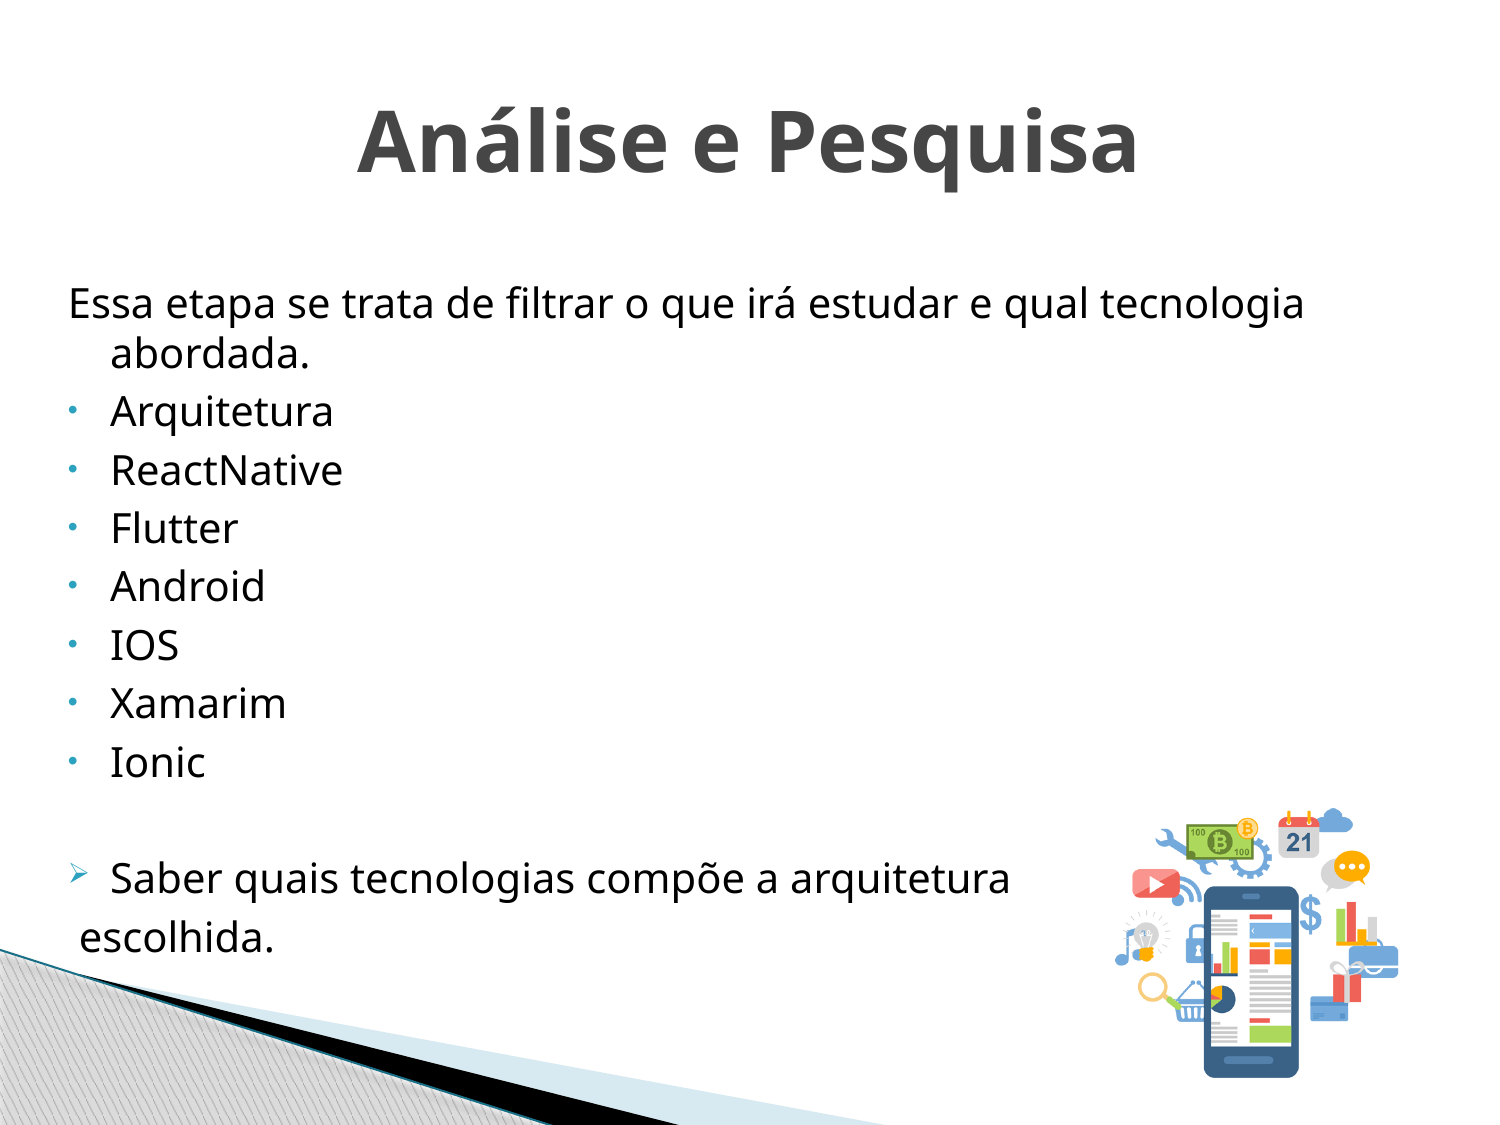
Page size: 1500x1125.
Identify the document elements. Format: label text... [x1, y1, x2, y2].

title Análise e Pesquisa [75, 45, 1425, 233]
text_box Essa etapa se trata de filtrar o que irá estudar e qual tecnologia abordada. Arquitetura ReactNative Flutter Android IOS Xamarim Ionic Saber quais tecnologias compõe a arquitetura escolhida. [35, 269, 1454, 1078]
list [1054, 808, 1460, 1079]
